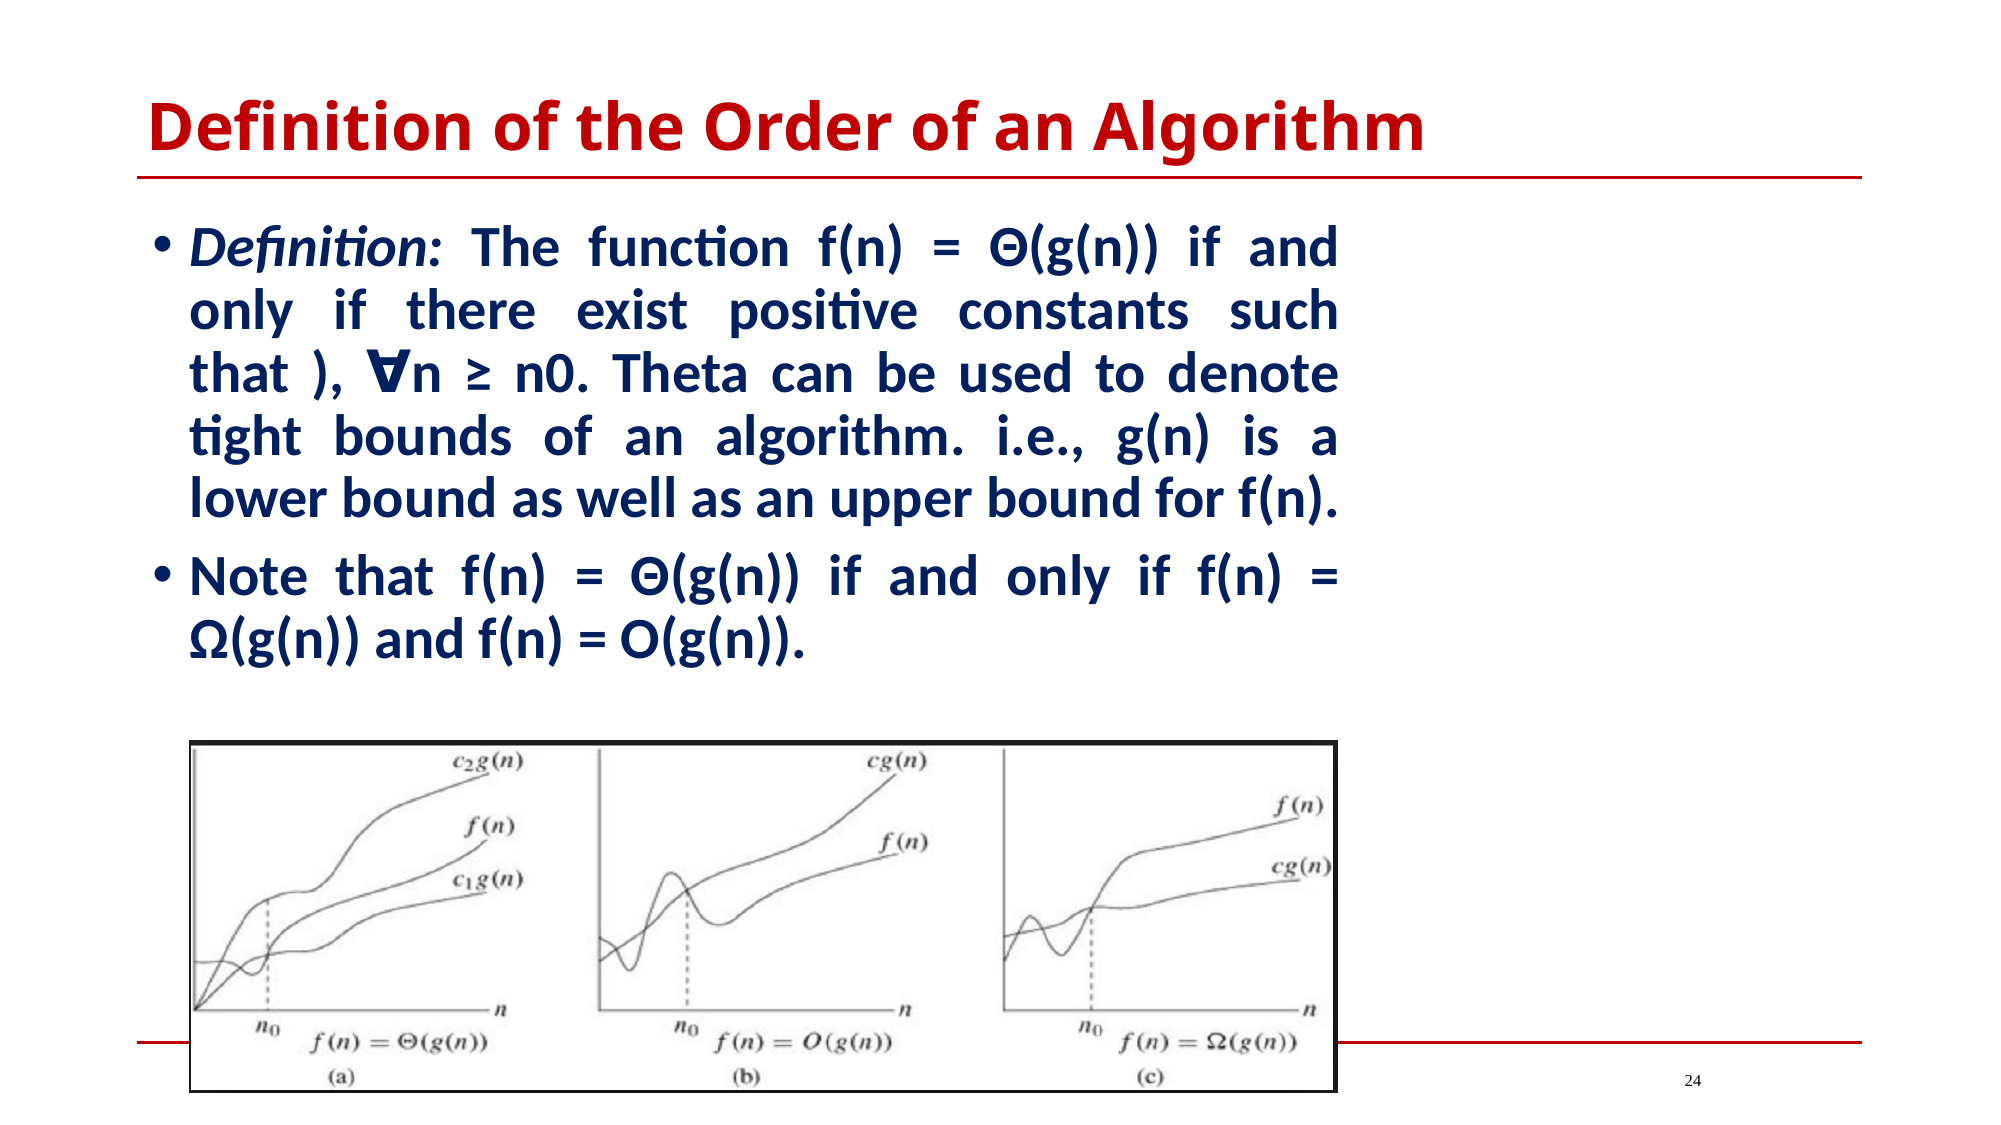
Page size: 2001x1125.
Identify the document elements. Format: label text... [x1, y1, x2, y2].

title Definition of the Order of an Algorithm [131, 85, 1857, 173]
text_box 24 [1403, 1062, 1717, 1100]
text_box [712, 1093, 1275, 1100]
picture [189, 740, 1338, 1093]
